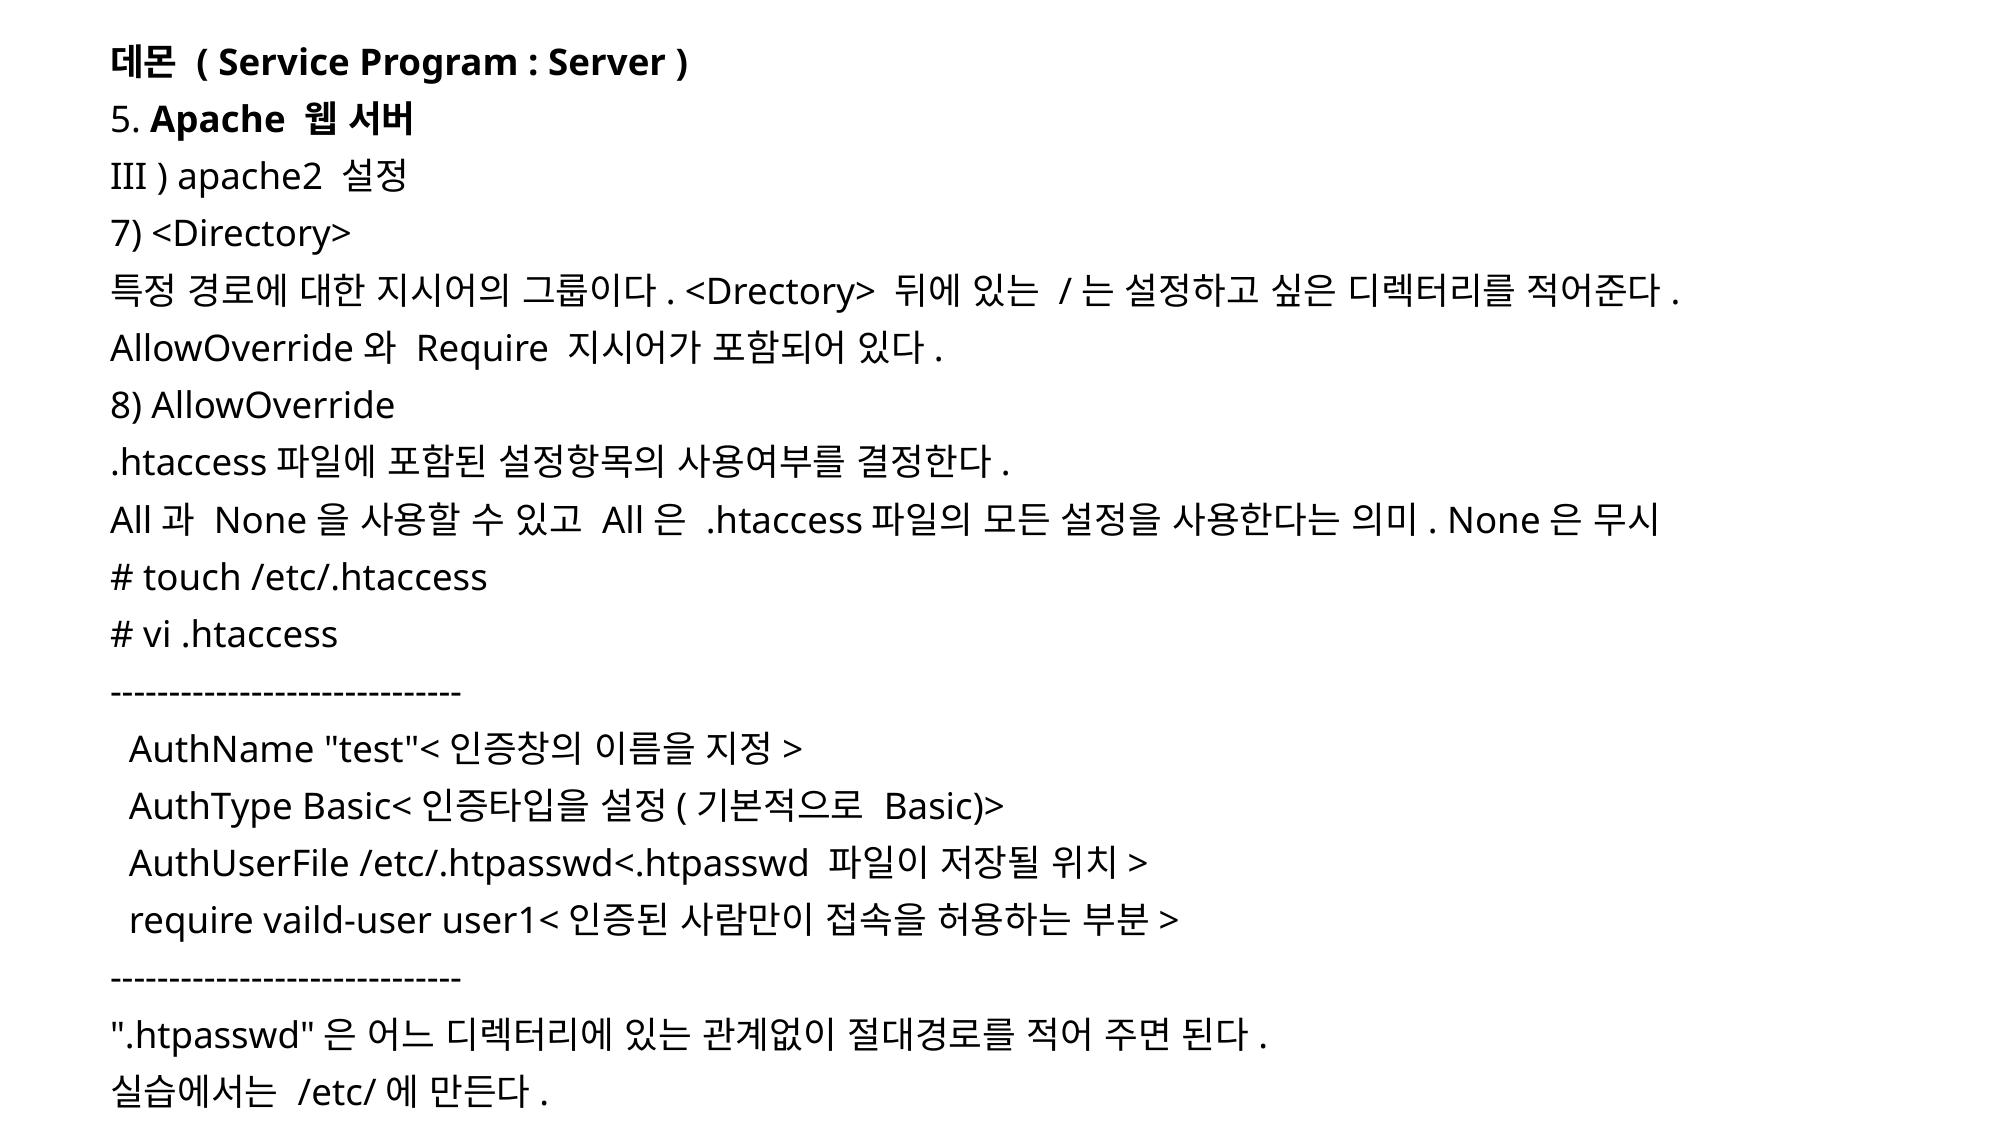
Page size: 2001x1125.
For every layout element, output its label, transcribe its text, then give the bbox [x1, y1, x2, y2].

subtitle 데몬 ( Service Program : Server ) 5. Apache 웹 서버 III ) apache2 설정 7) <Directory> 특정 경로에 대한 지시어의 그룹이다. <Drectory> 뒤에 있는 /는 설정하고 싶은 디렉터리를 적어준다. AllowOverride와 Require 지시어가 포함되어 있다. 8) AllowOverride .htaccess파일에 포함된 설정항목의 사용여부를 결정한다. All과 None을 사용할 수 있고 All은 .htaccess파일의 모든 설정을 사용한다는 의미. None은 무시 # touch /etc/.htaccess # vi .htaccess ------------------------------ AuthName "test"<인증창의 이름을 지정> AuthType Basic<인증타입을 설정(기본적으로 Basic)> AuthUserFile /etc/.htpasswd<.htpasswd 파일이 저장될 위치> require vaild-user user1<인증된 사람만이 접속을 허용하는 부분> ------------------------------ ".htpasswd"은 어느 디렉터리에 있는 관계없이 절대경로를 적어 주면 된다. 실습에서는 /etc/에 만든다. [95, 17, 1935, 1125]
